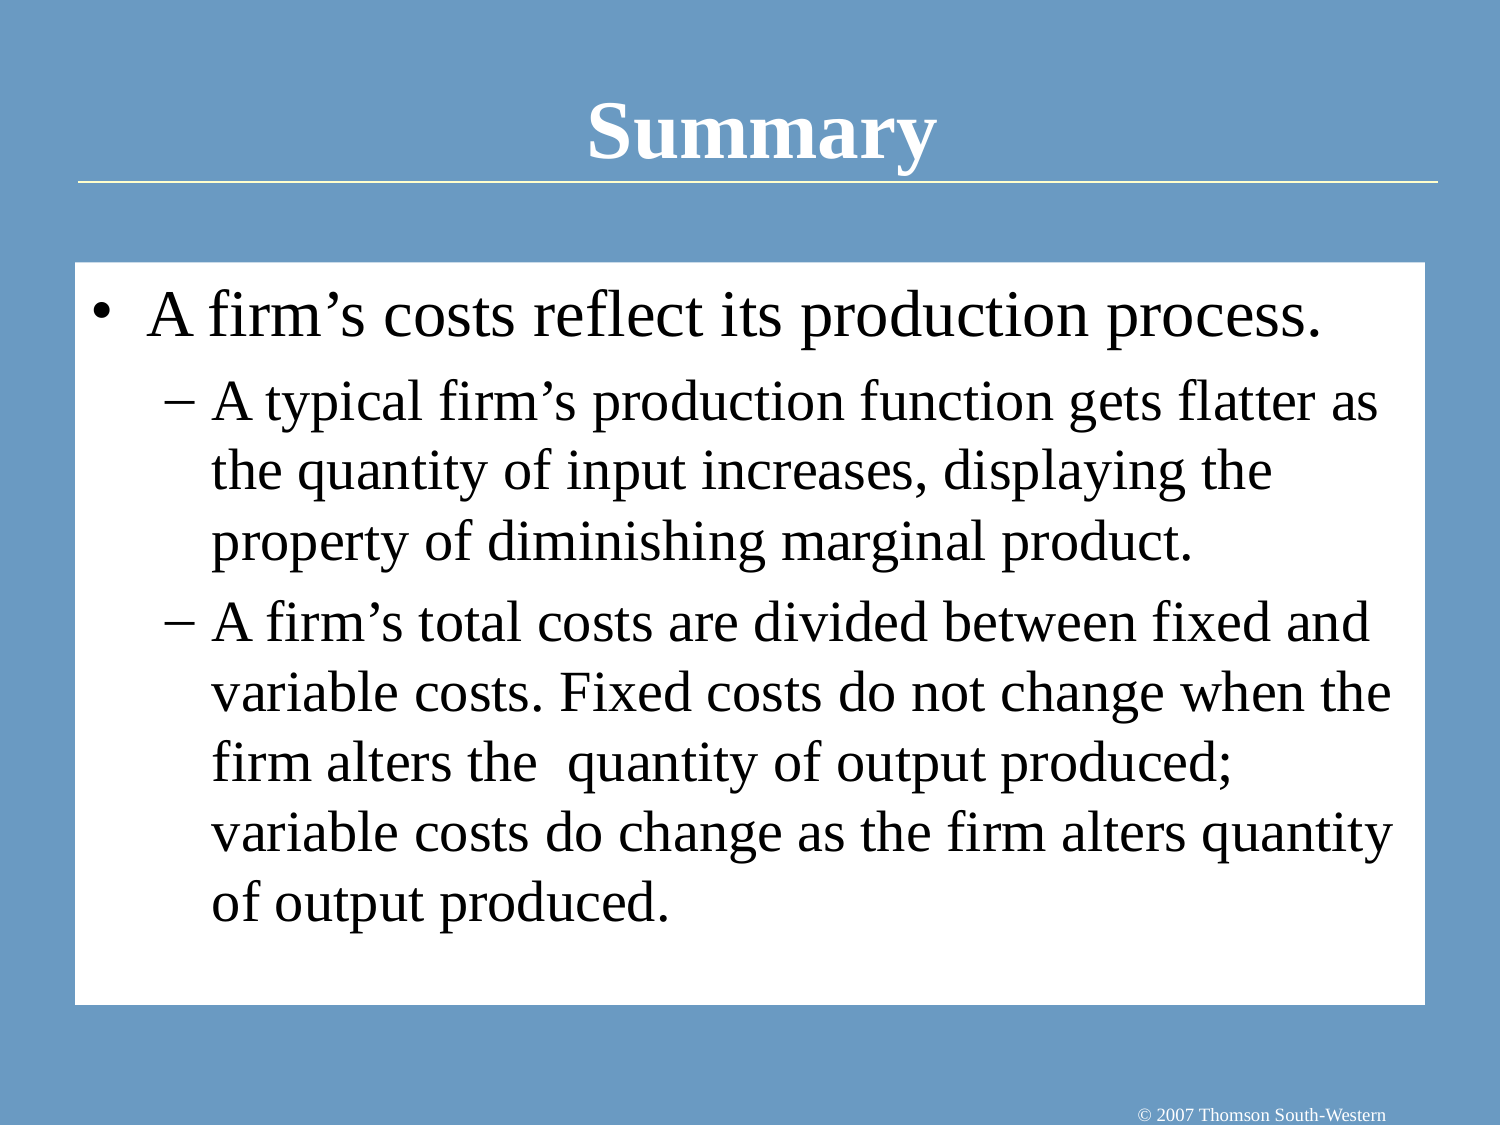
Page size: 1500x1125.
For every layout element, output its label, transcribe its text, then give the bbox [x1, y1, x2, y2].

list A firm’s costs reflect its production process. A typical firm’s production function gets flatter as the quantity of input increases, displaying the property of diminishing marginal product. A firm’s total costs are divided between fixed and variable costs. Fixed costs do not change when the firm alters the quantity of output produced; variable costs do change as the firm alters quantity of output produced. [75, 262, 1425, 1005]
